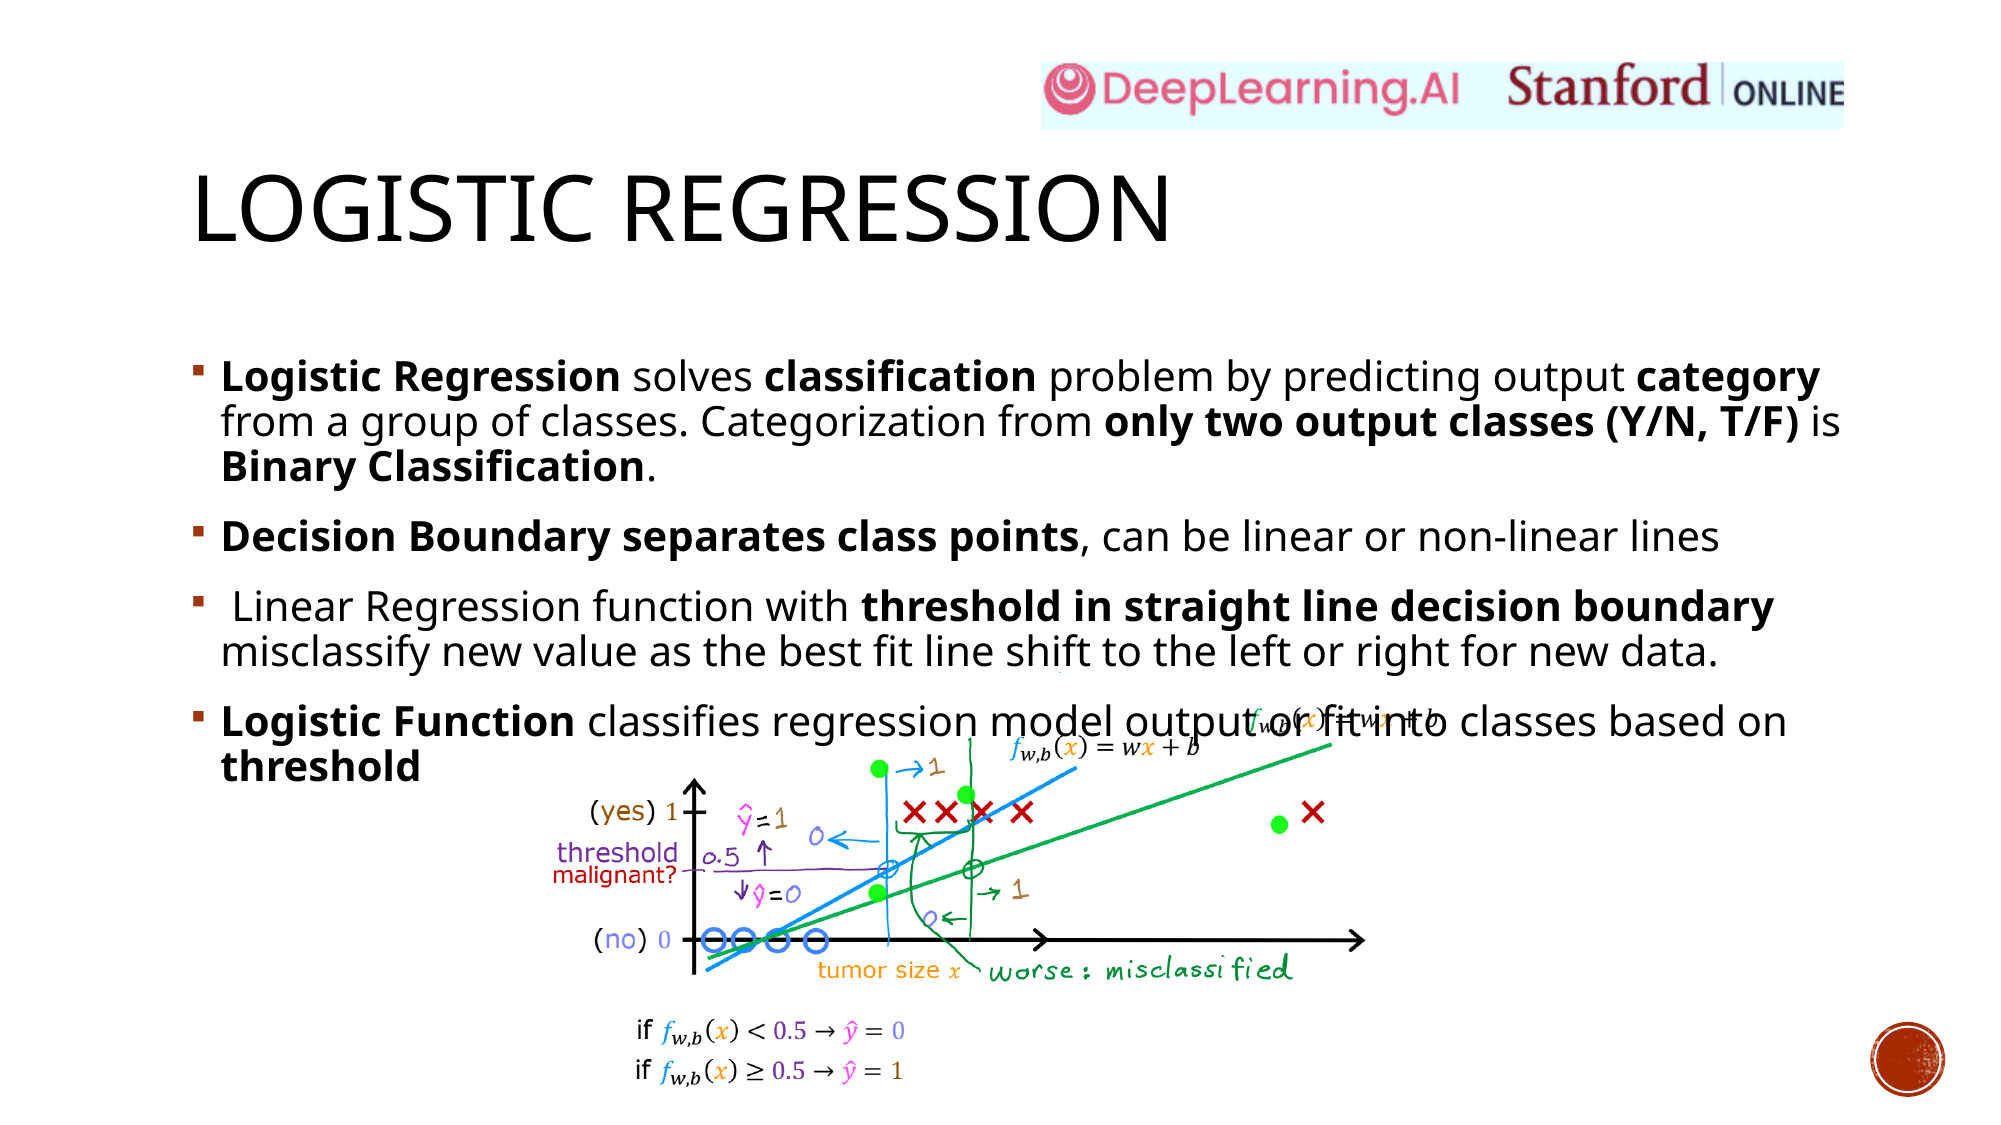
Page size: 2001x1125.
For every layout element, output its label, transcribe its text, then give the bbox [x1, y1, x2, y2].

title logistic regression [175, 79, 1862, 344]
picture [538, 671, 1462, 1125]
list Logistic Regression solves classification problem by predicting output category from a group of classes. Categorization from only two output classes (Y/N, T/F) is Binary Classification. Decision Boundary separates class points, can be linear or non-linear lines Linear Regression function with threshold in straight line decision boundary misclassify new value as the best fit line shift to the left or right for new data. Logistic Function classifies regression model output or fit into classes based on threshold [175, 348, 1862, 1113]
picture [1041, 62, 1844, 79]
